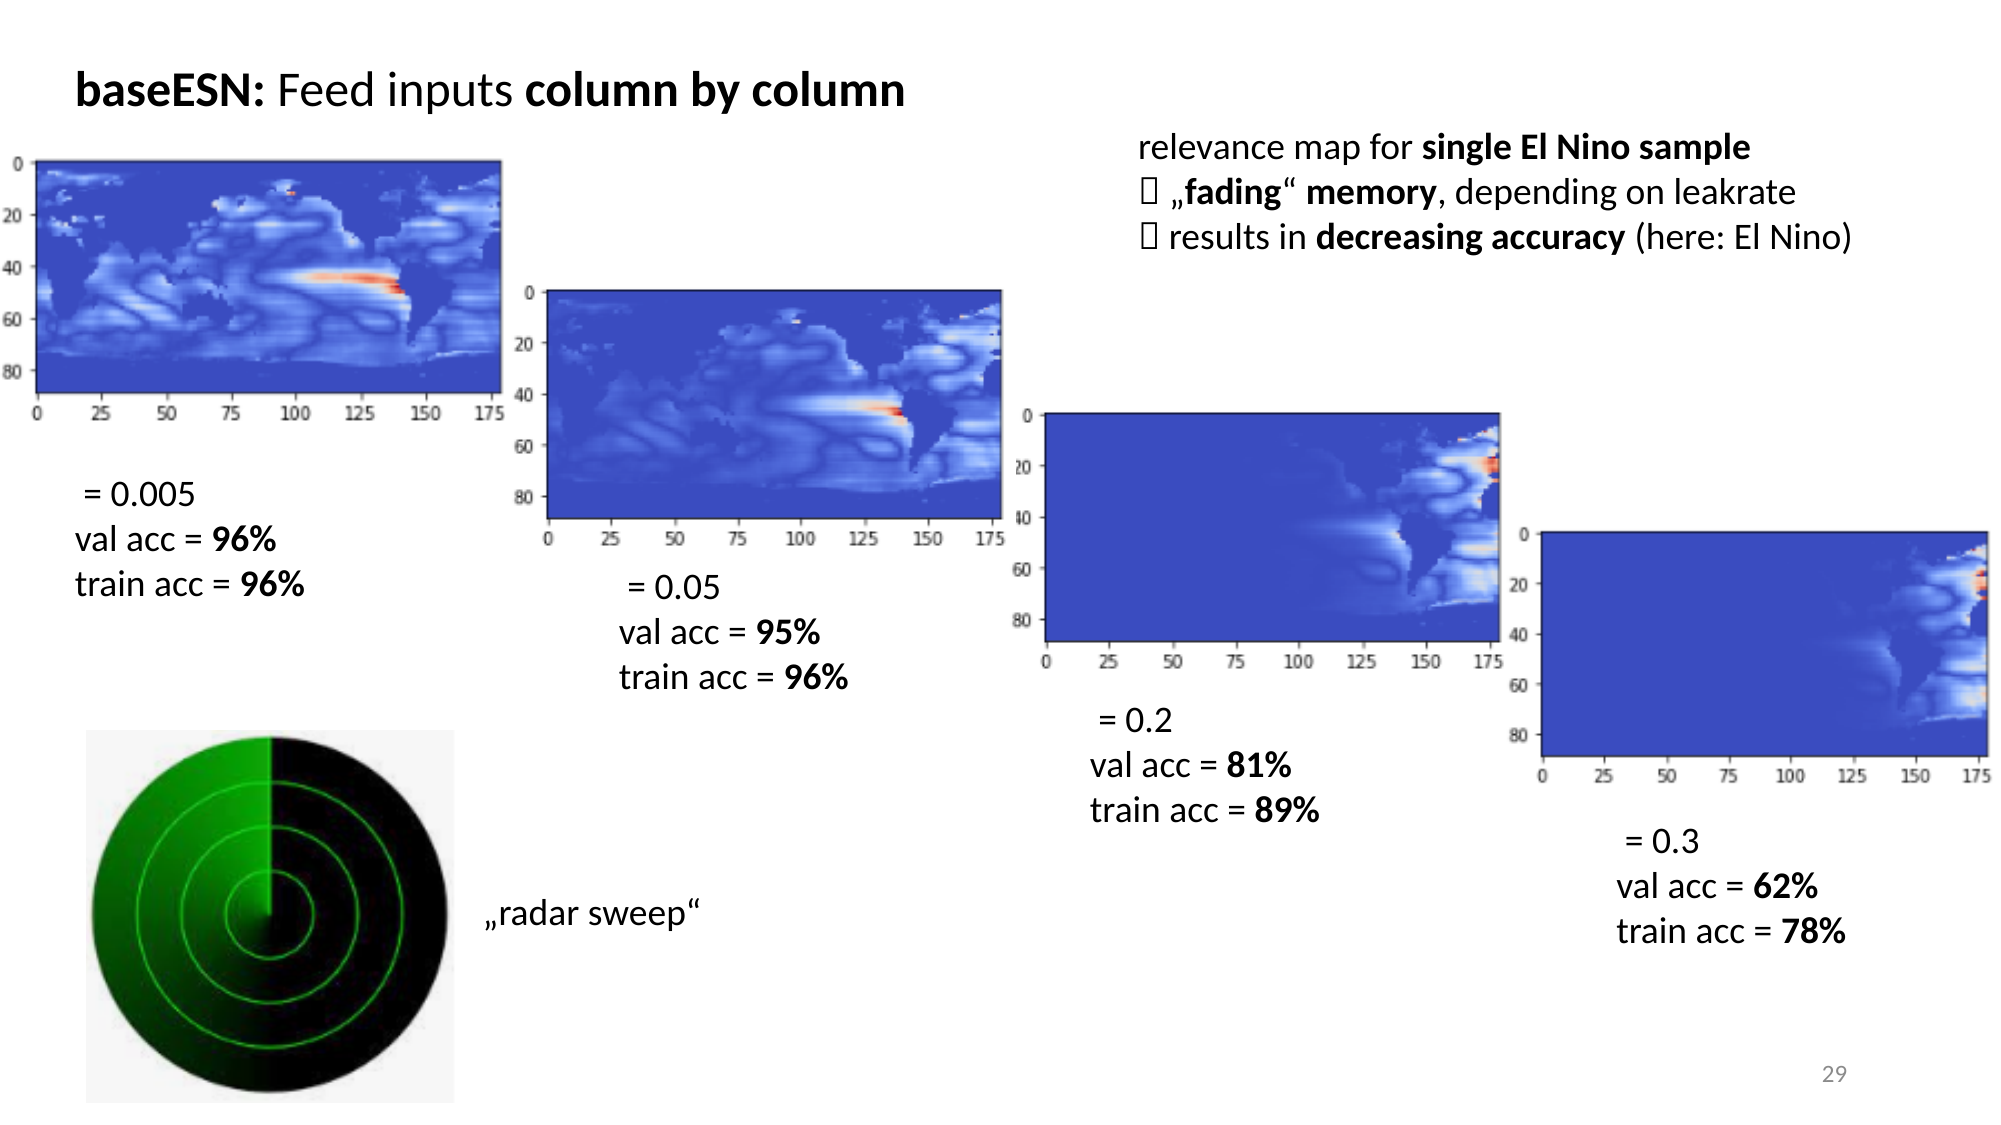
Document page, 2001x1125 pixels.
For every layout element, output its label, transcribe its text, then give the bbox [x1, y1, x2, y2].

picture [86, 730, 459, 1103]
text_box baseESN: Feed inputs column by column [60, 49, 1155, 125]
slide_number 29 [1412, 1042, 1863, 1103]
text_box „radar sweep“ [468, 880, 1236, 940]
picture [0, 145, 2000, 793]
